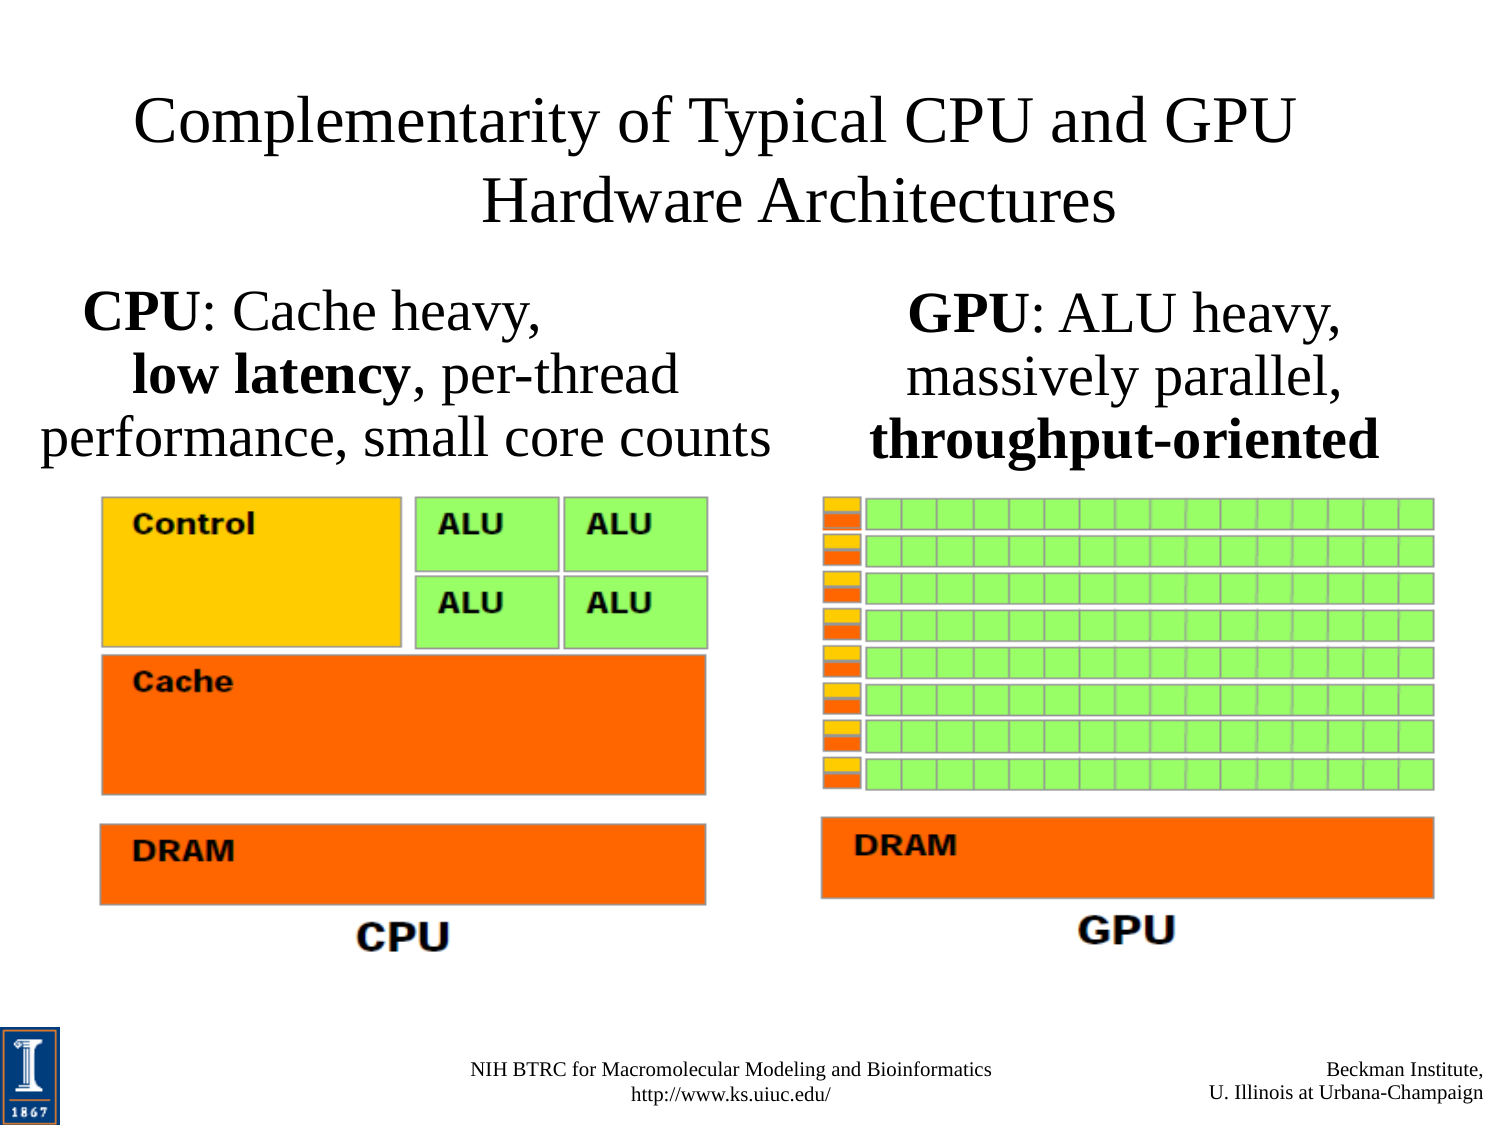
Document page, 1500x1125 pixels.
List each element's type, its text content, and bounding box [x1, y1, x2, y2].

text_box CPU: Cache heavy, low latency, per-thread performance, small core counts [20, 272, 792, 477]
text_box GPU: ALU heavy, massively parallel, throughput-oriented [824, 274, 1425, 479]
picture [87, 487, 726, 963]
picture [0, 1027, 60, 1125]
picture [812, 487, 1446, 963]
title Complementarity of Typical CPU and GPU Hardware Architectures [112, 75, 1388, 238]
